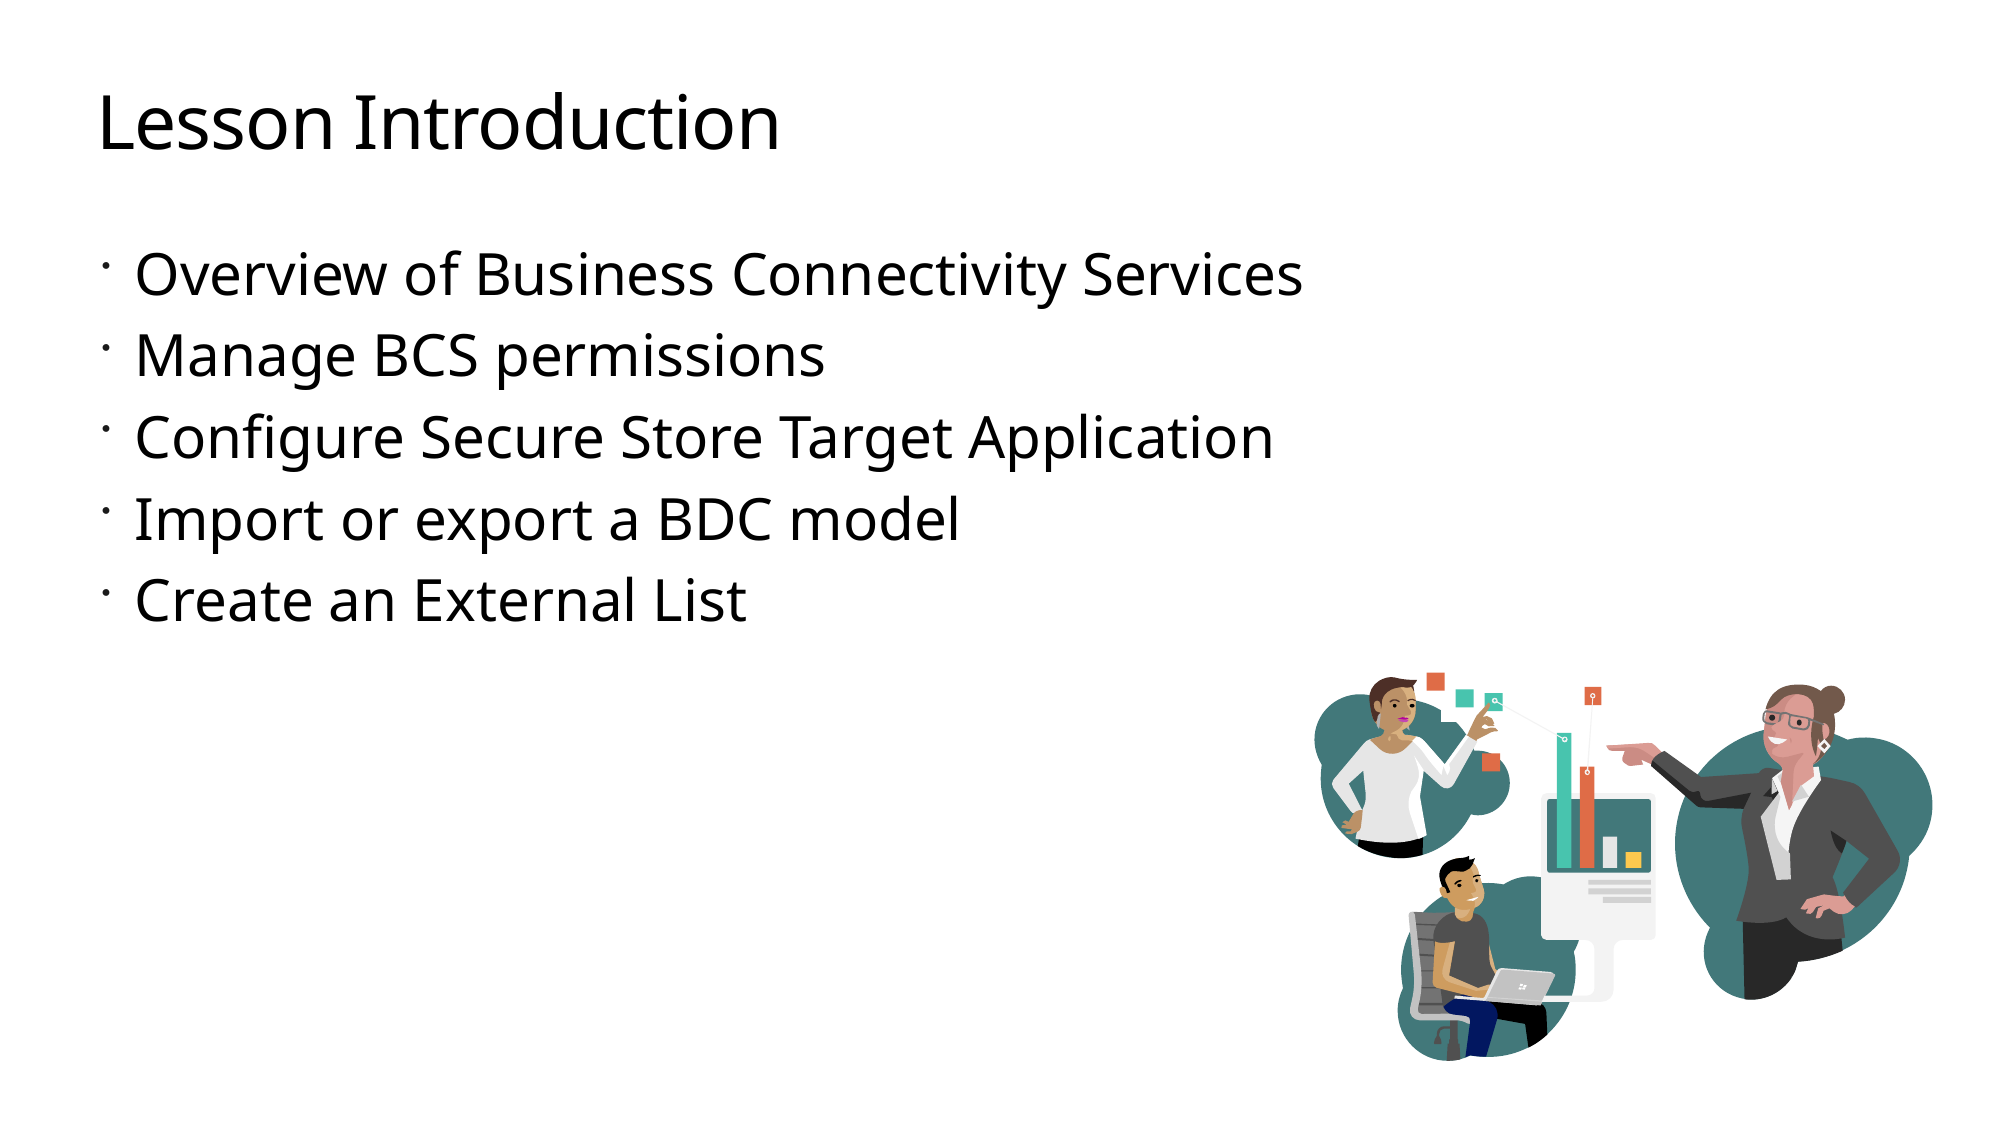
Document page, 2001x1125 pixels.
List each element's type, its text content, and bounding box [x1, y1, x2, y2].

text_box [1314, 672, 1941, 1062]
title Lesson Introduction [96, 75, 1904, 166]
list Overview of Business Connectivity Services Manage BCS permissions Configure Secure Store Target Application Import or export a BDC model Create an External List [97, 236, 1905, 647]
